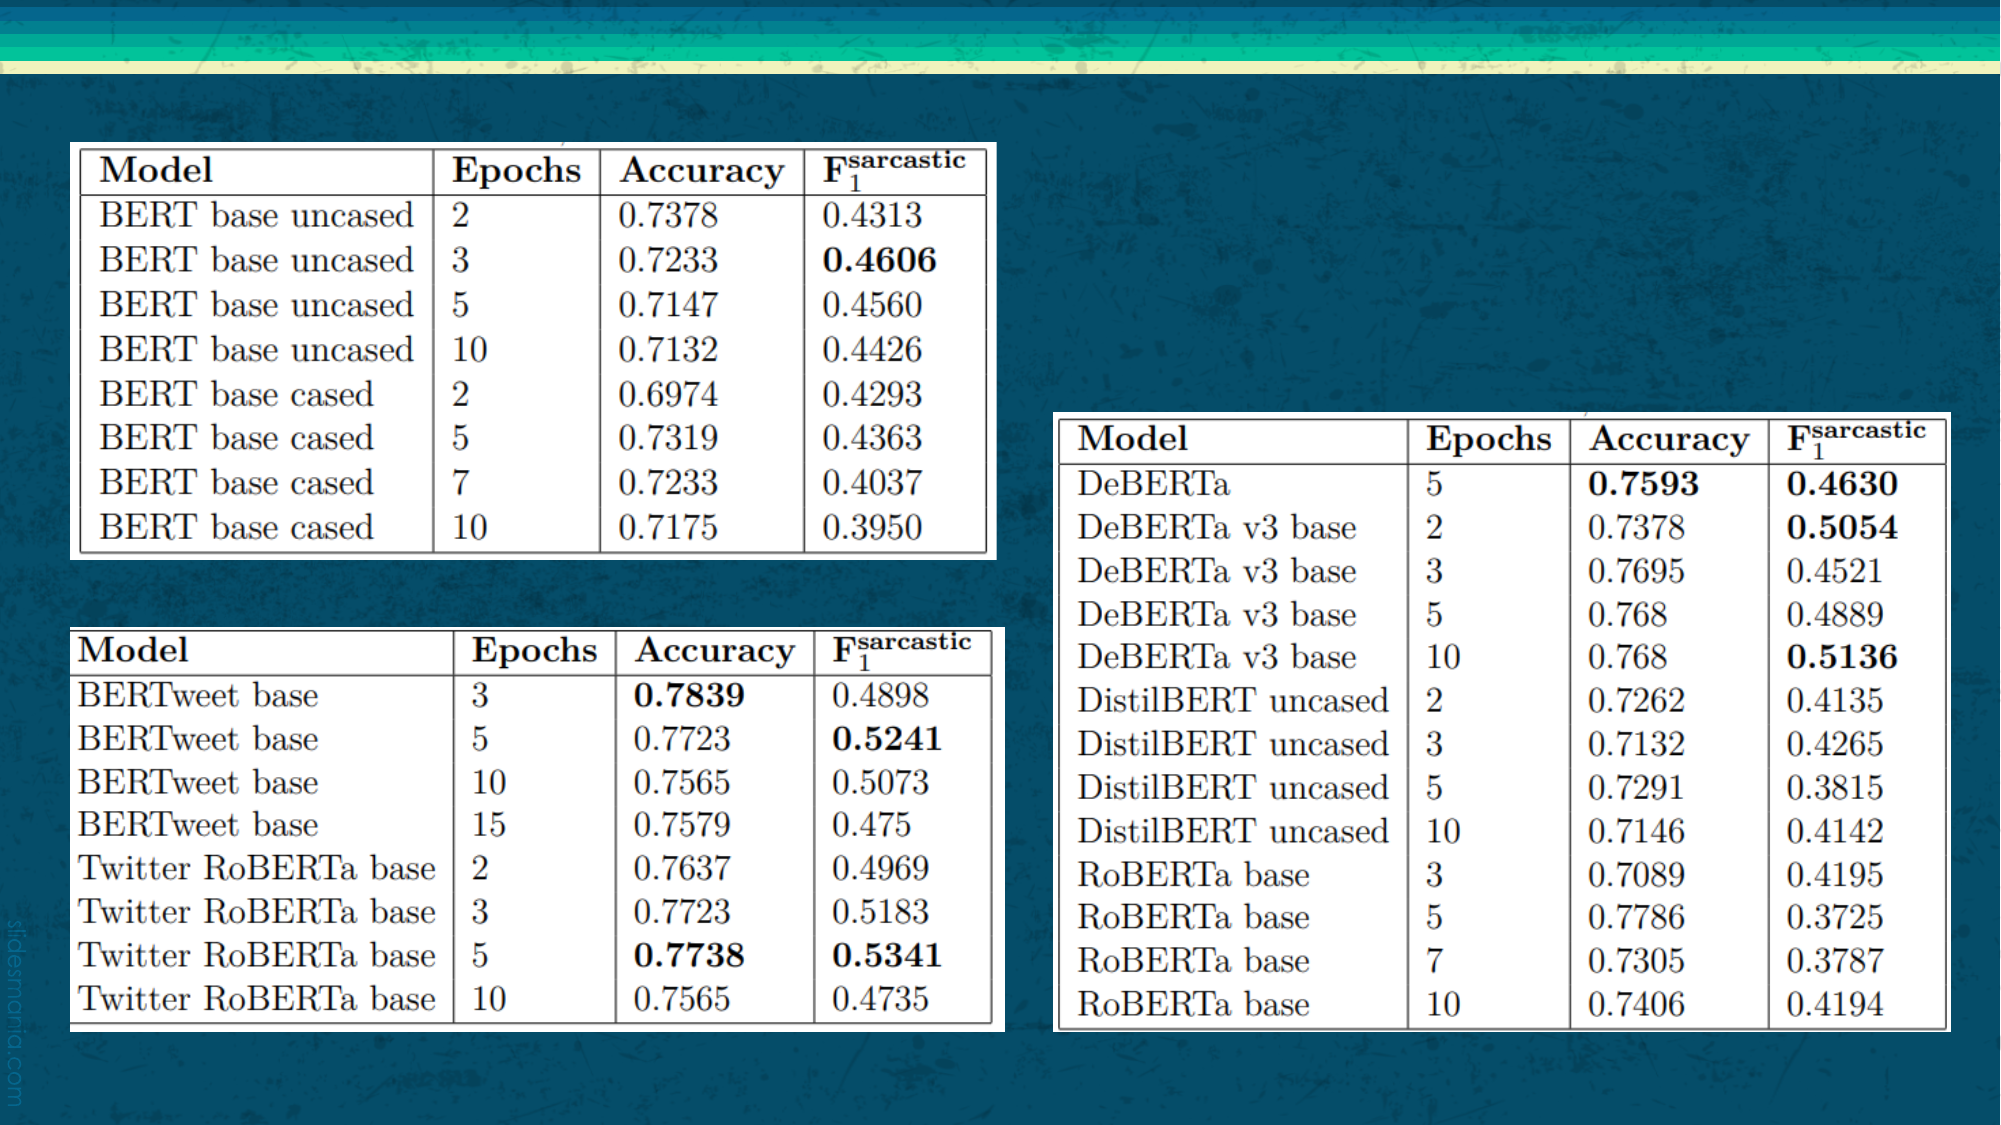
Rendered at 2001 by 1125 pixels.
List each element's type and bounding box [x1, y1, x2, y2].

text_box [0, 0, 2000, 75]
picture [1054, 413, 1950, 1031]
picture [71, 143, 996, 559]
picture [71, 628, 1004, 1031]
